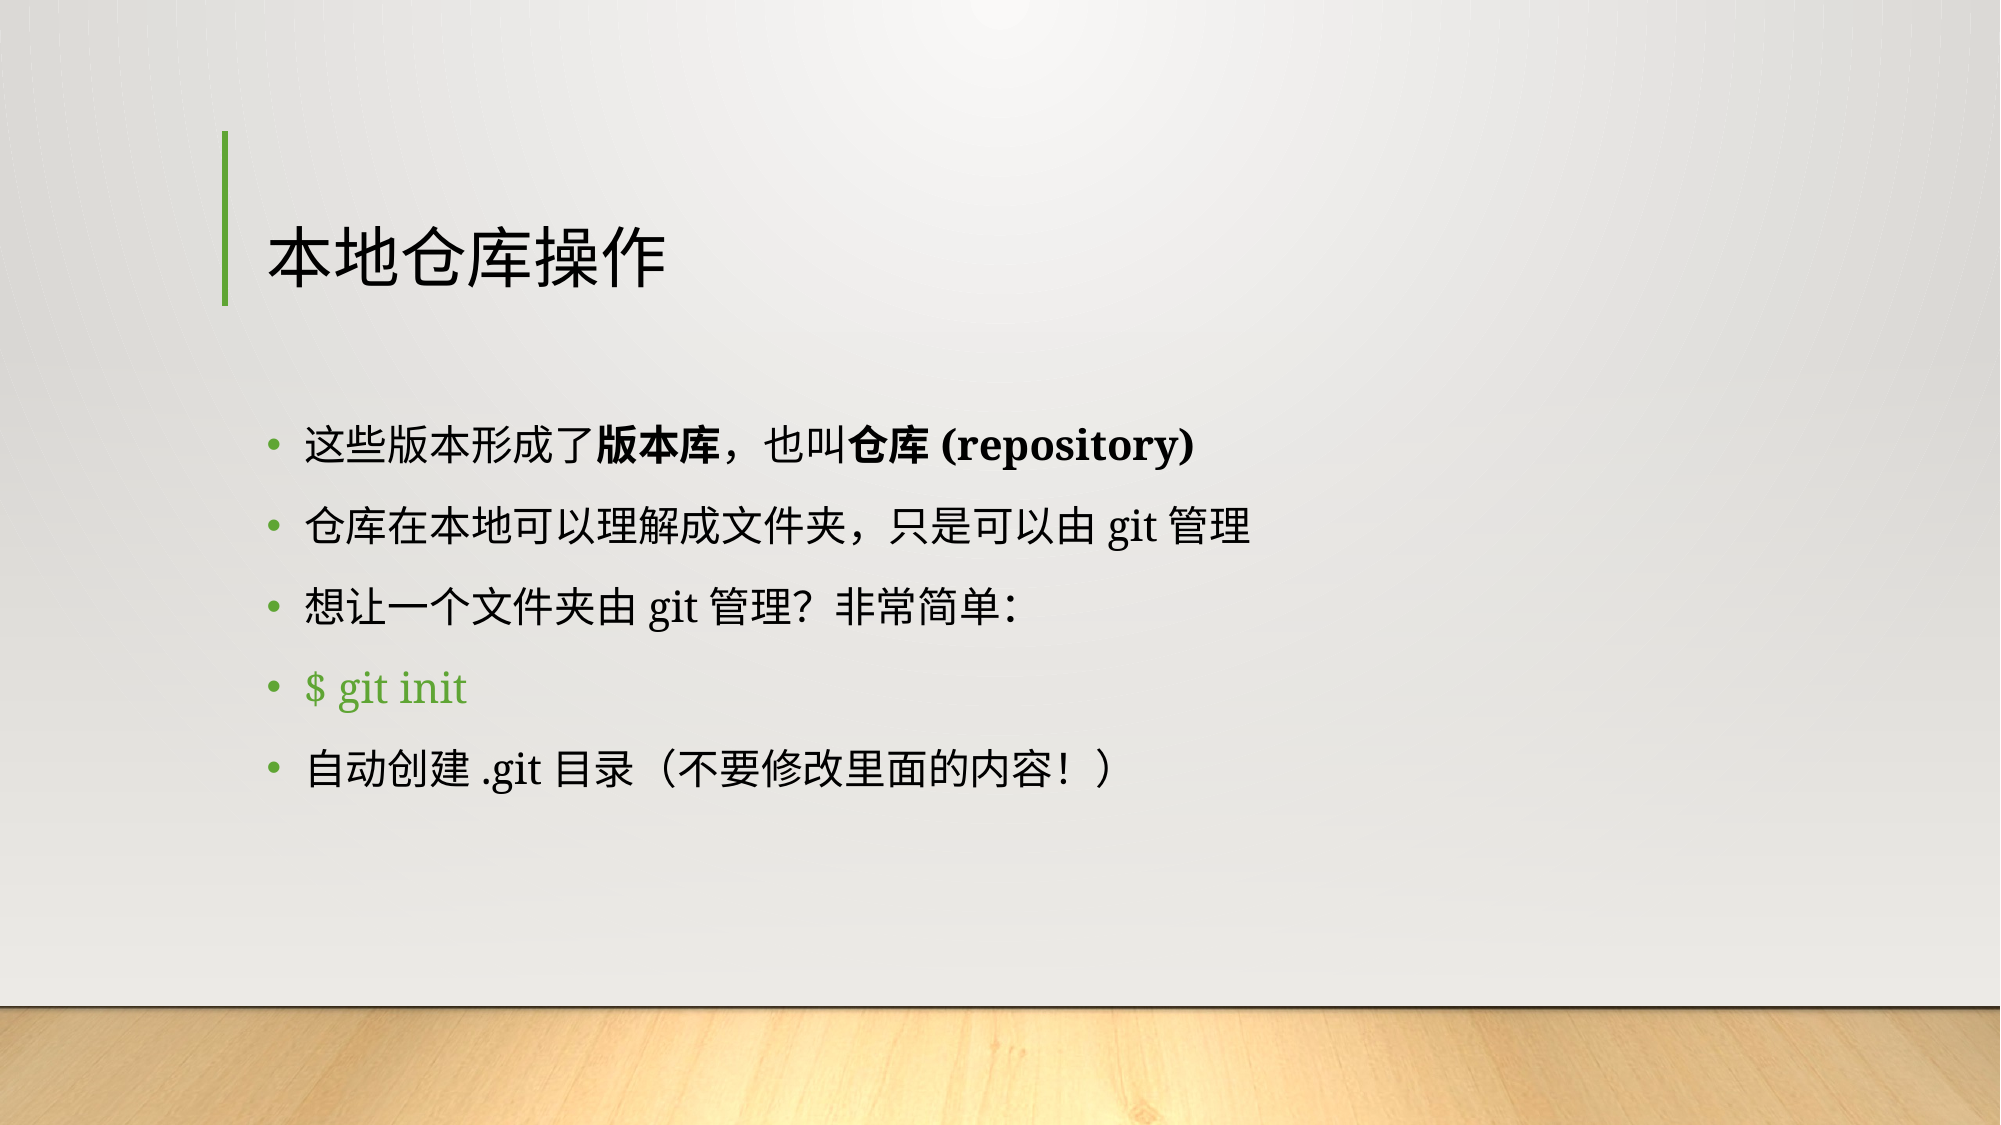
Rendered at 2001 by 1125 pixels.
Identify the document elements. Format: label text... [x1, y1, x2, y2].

title 本地仓库操作 [251, 131, 1814, 305]
list 这些版本形成了版本库，也叫仓库(repository) 仓库在本地可以理解成文件夹，只是可以由git管理 想让一个文件夹由git管理？非常简单： $ git init 自动创建.git目录（不要修改里面的内容！） [251, 330, 1814, 897]
picture [0, 1006, 2000, 1125]
